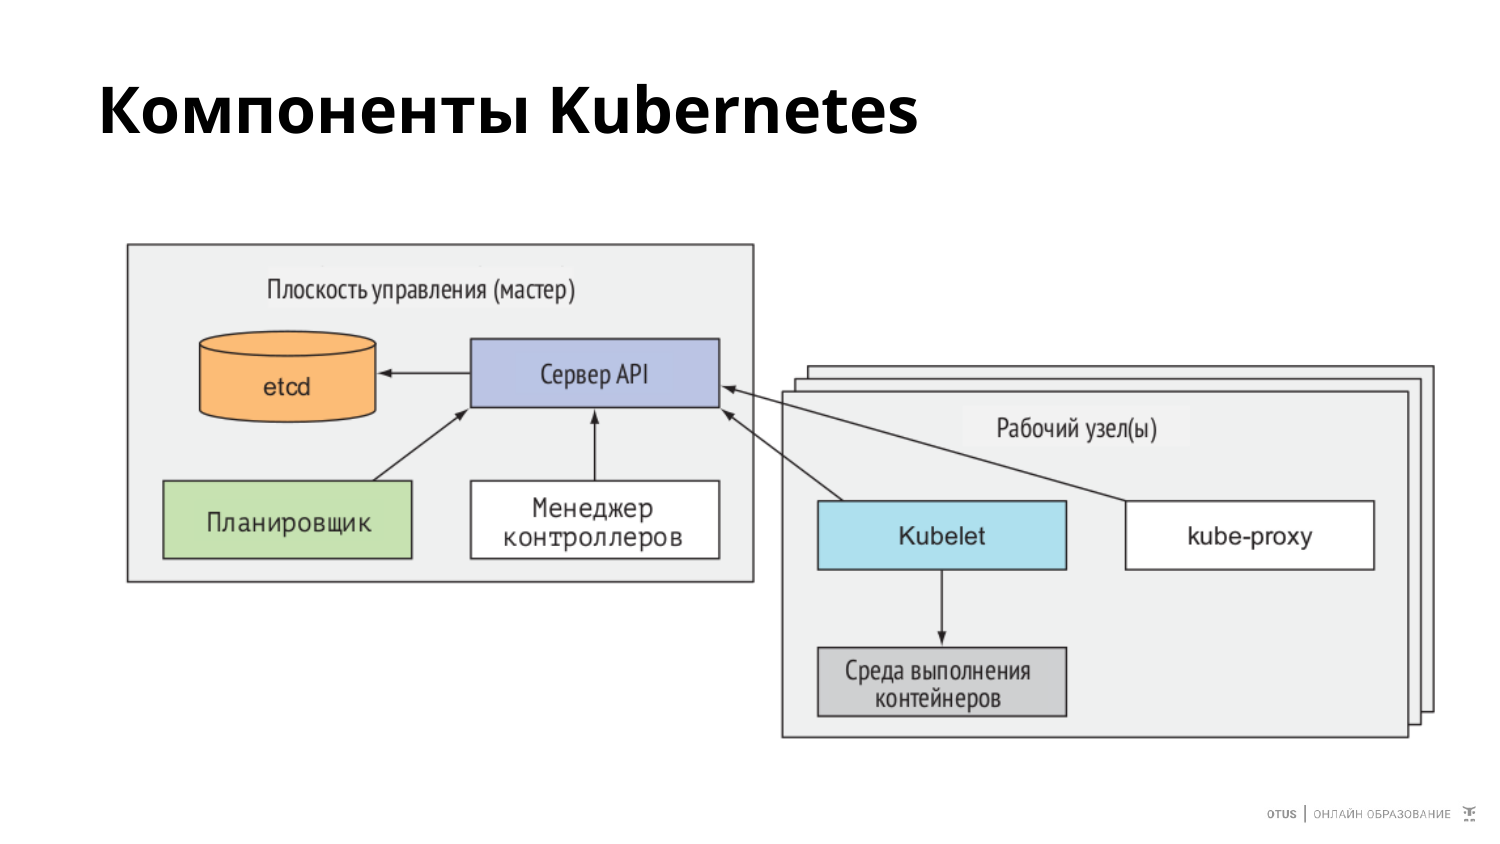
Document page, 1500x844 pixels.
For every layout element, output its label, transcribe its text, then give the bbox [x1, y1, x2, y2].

title Компоненты Kubernetes [82, 54, 1480, 234]
picture [0, 0, 1500, 844]
